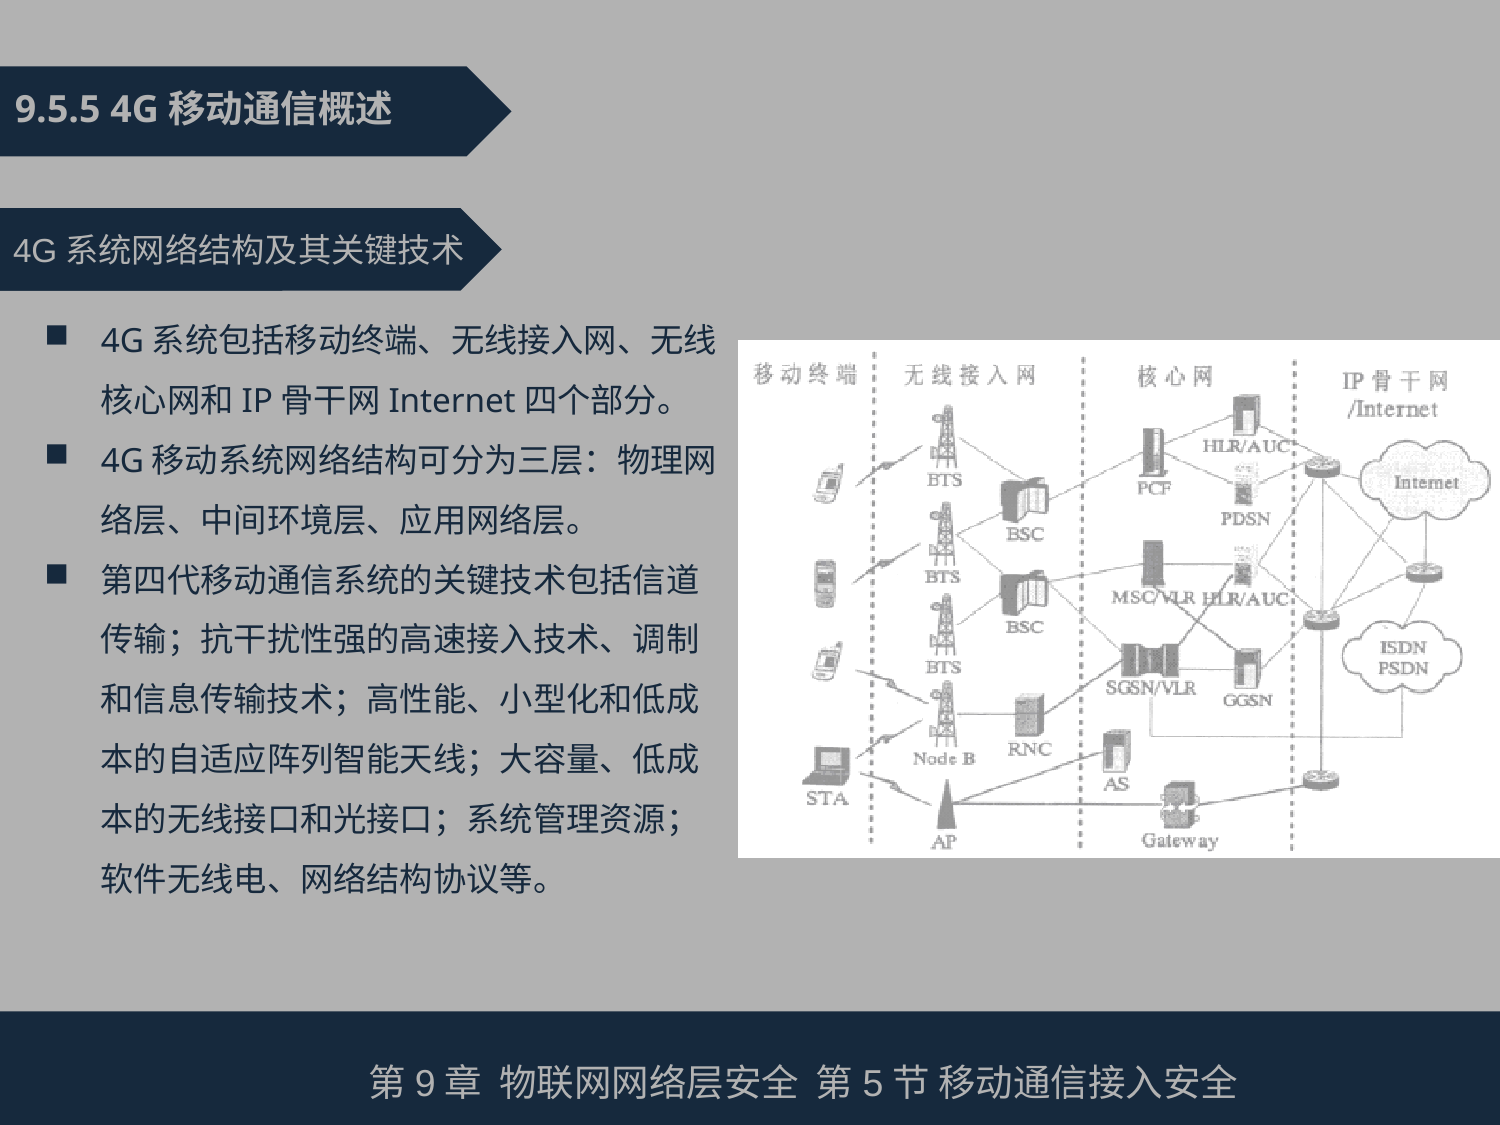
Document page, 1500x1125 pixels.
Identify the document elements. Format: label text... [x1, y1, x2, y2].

list 4G系统包括移动终端、无线接入网、无线核心网和IP骨干网Internet四个部分。 4G移动系统网络结构可分为三层：物理网络层、中间环境层、应用网络层。 第四代移动通信系统的关键技术包括信道传输；抗干扰性强的高速接入技术、调制和信息传输技术；高性能、小型化和低成本的自适应阵列智能天线；大容量、低成本的无线接口和光接口；系统管理资源；软件无线电、网络结构协议等。 [29, 272, 739, 926]
text_box 4G系统网络结构及其关键技术 [0, 205, 504, 293]
text_box 9.5.5 4G移动通信概述 [0, 78, 502, 138]
picture [737, 339, 1500, 858]
text_box 第9章 物联网网络层安全 第5节 移动通信接入安全 [353, 1051, 1254, 1112]
